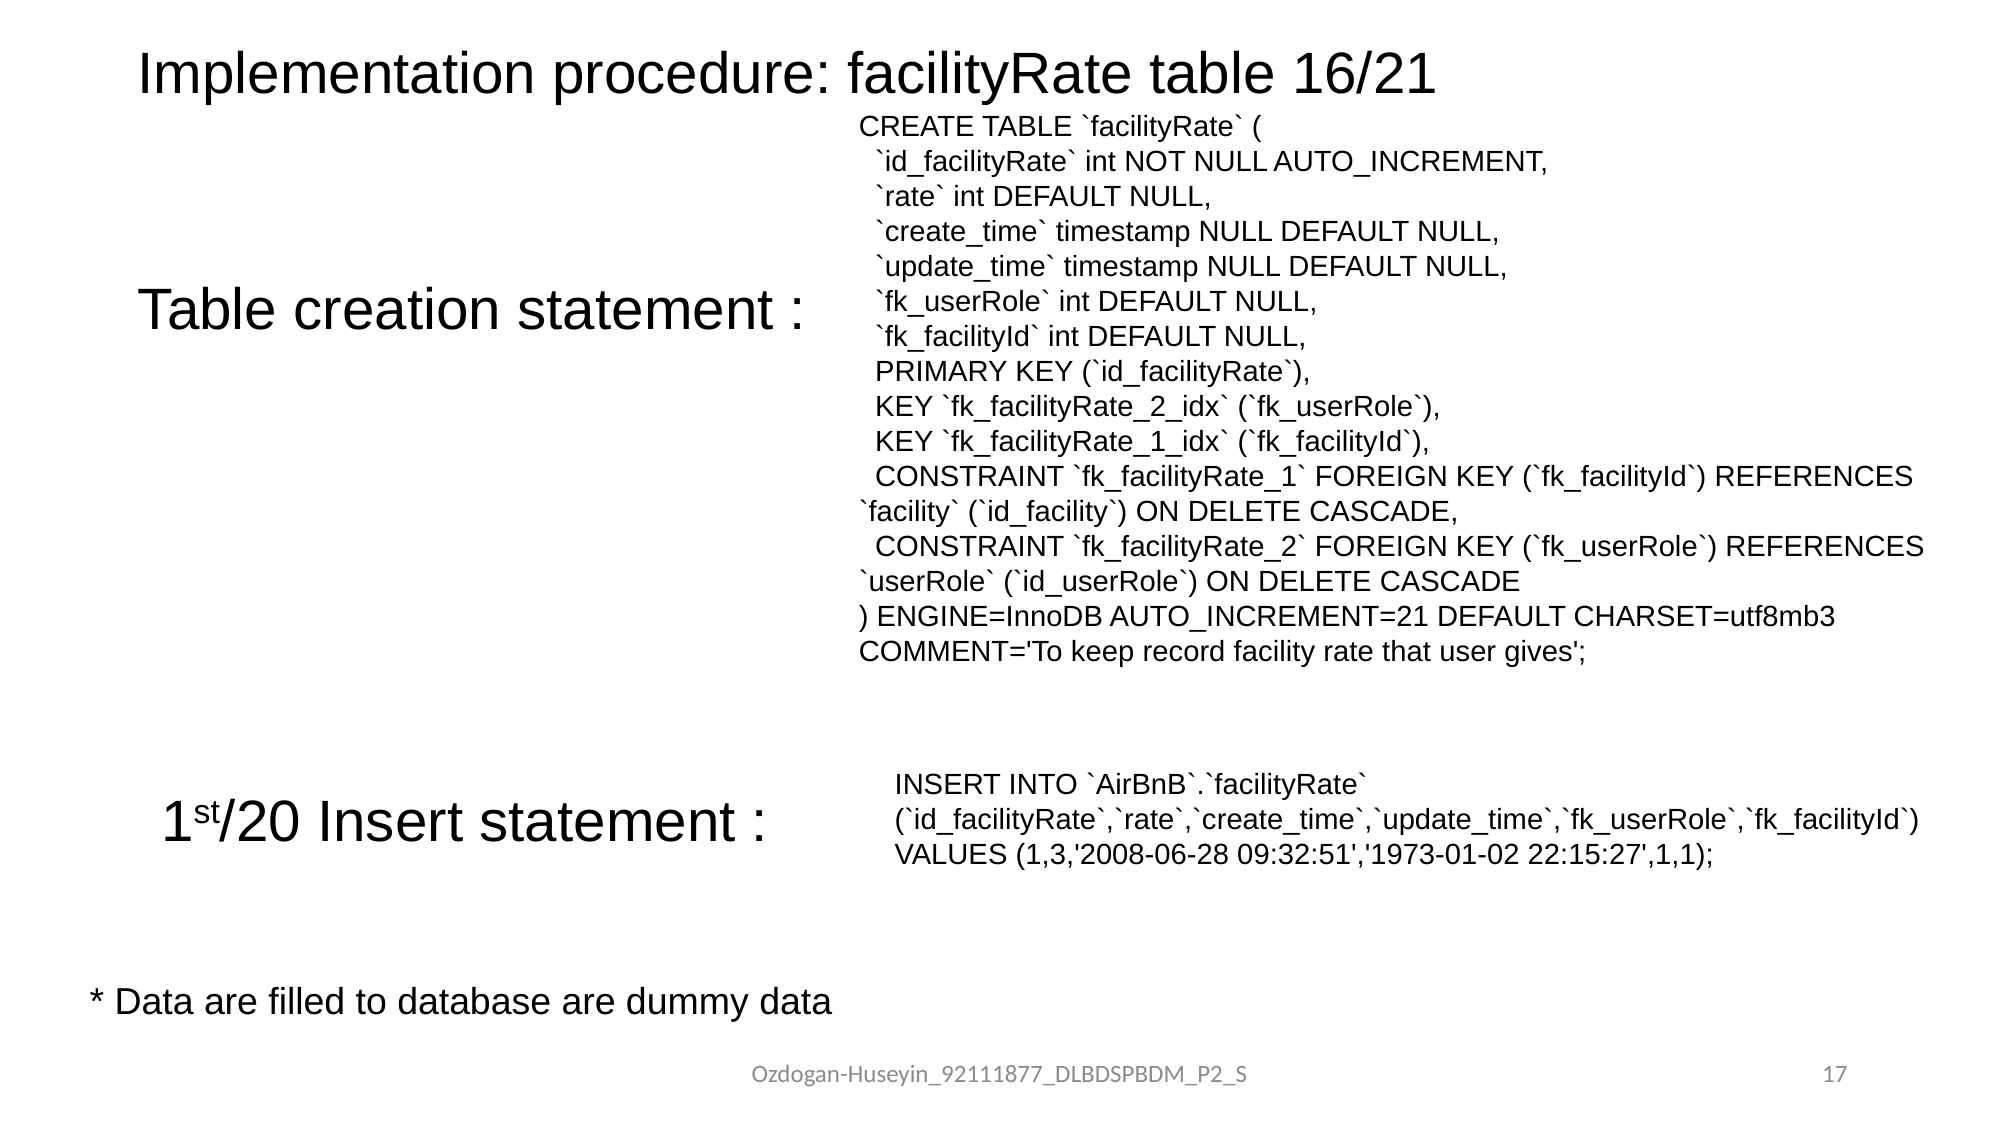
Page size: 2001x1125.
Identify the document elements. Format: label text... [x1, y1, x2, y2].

footer Ozdogan-Huseyin_92111877_DLBDSPBDM_P2_S [662, 1042, 1338, 1103]
text_box Table creation statement : [66, 277, 879, 336]
text_box CREATE TABLE `facilityRate` ( `id_facilityRate` int NOT NULL AUTO_INCREMENT, `rate` int DEFAULT NULL, `create_time` timestamp NULL DEFAULT NULL, `update_time` timestamp NULL DEFAULT NULL, `fk_userRole` int DEFAULT NULL, `fk_facilityId` int DEFAULT NULL, PRIMARY KEY (`id_facilityRate`), KEY `fk_facilityRate_2_idx` (`fk_userRole`), KEY `fk_facilityRate_1_idx` (`fk_facilityId`), CONSTRAINT `fk_facilityRate_1` FOREIGN KEY (`fk_facilityId`) REFERENCES `facility` (`id_facility`) ON DELETE CASCADE, CONSTRAINT `fk_facilityRate_2` FOREIGN KEY (`fk_userRole`) REFERENCES `userRole` (`id_userRole`) ON DELETE CASCADE ) ENGINE=InnoDB AUTO_INCREMENT=21 DEFAULT CHARSET=utf8mb3 COMMENT='To keep record facility rate that user gives'; [858, 117, 2000, 657]
text_box * Data are filled to database are dummy data [86, 956, 836, 1043]
text_box INSERT INTO `AirBnB`.`facilityRate` (`id_facilityRate`,`rate`,`create_time`,`update_time`,`fk_userRole`,`fk_facilityId`) VALUES (1,3,'2008-06-28 09:32:51','1973-01-02 22:15:27',1,1); [894, 623, 1966, 1013]
text_box 1st/20 Insert statement : [58, 788, 872, 848]
slide_number 17 [1412, 1042, 1863, 1103]
title Implementation procedure: facilityRate table 16/21 [35, 35, 1542, 106]
